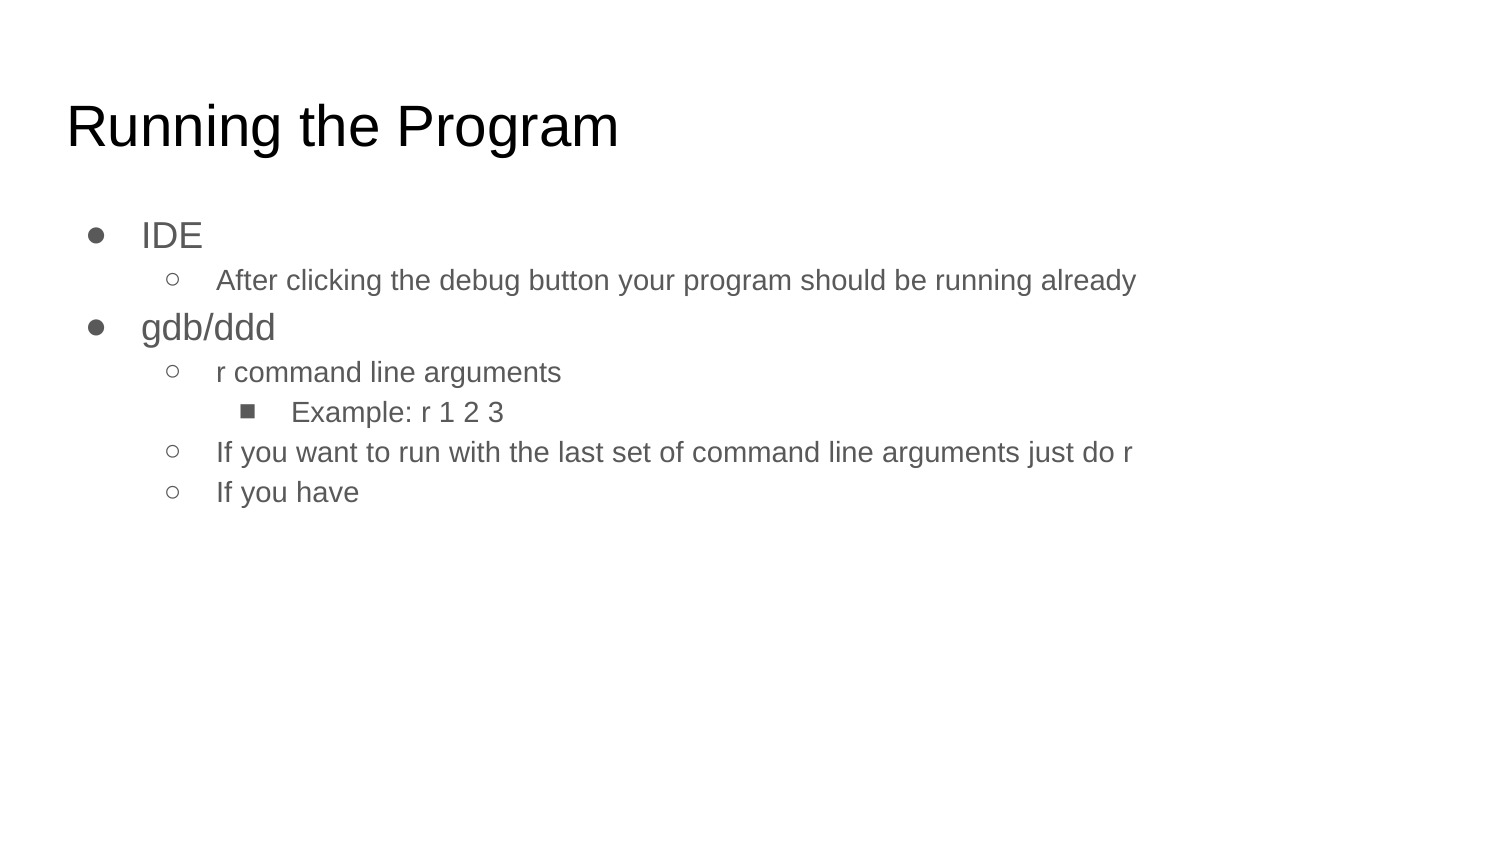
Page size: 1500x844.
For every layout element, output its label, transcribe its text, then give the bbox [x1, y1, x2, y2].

title Running the Program [51, 72, 1449, 167]
list IDE After clicking the debug button your program should be running already gdb/ddd r command line arguments Example: r 1 2 3 If you want to run with the last set of command line arguments just do r If you have [51, 189, 1449, 750]
